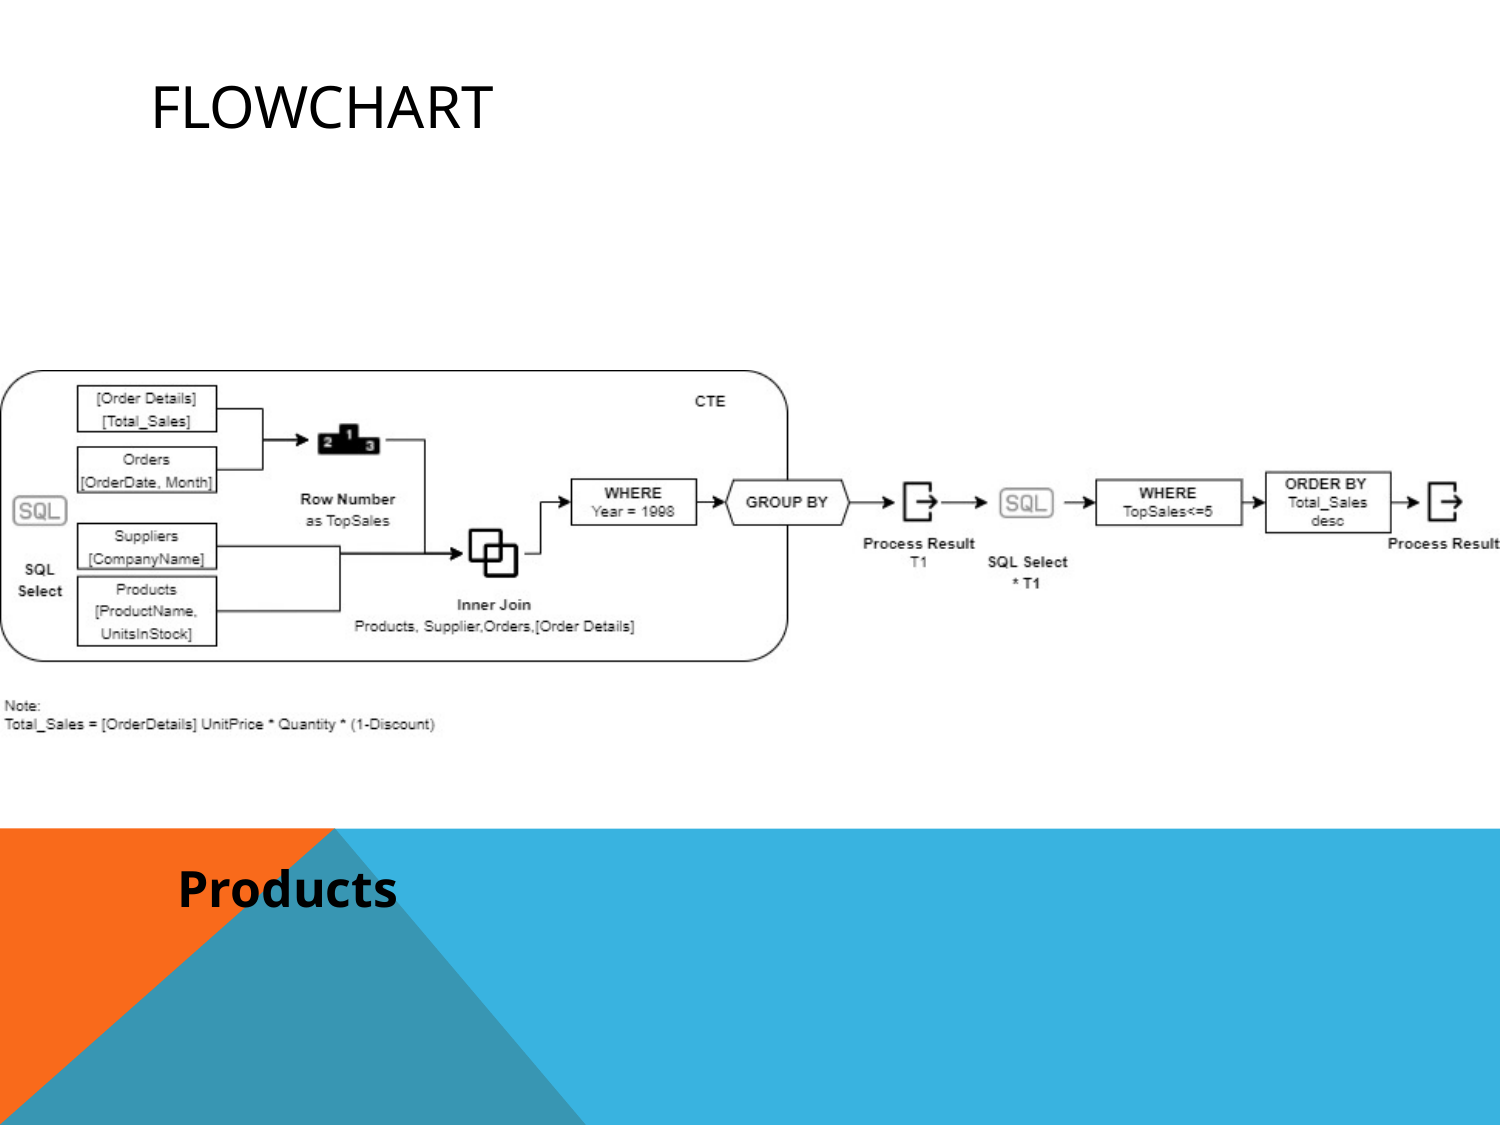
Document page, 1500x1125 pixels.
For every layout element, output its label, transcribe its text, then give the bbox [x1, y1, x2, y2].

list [0, 370, 1500, 755]
text_box Products [162, 849, 963, 925]
title Flowchart [135, 60, 1369, 150]
